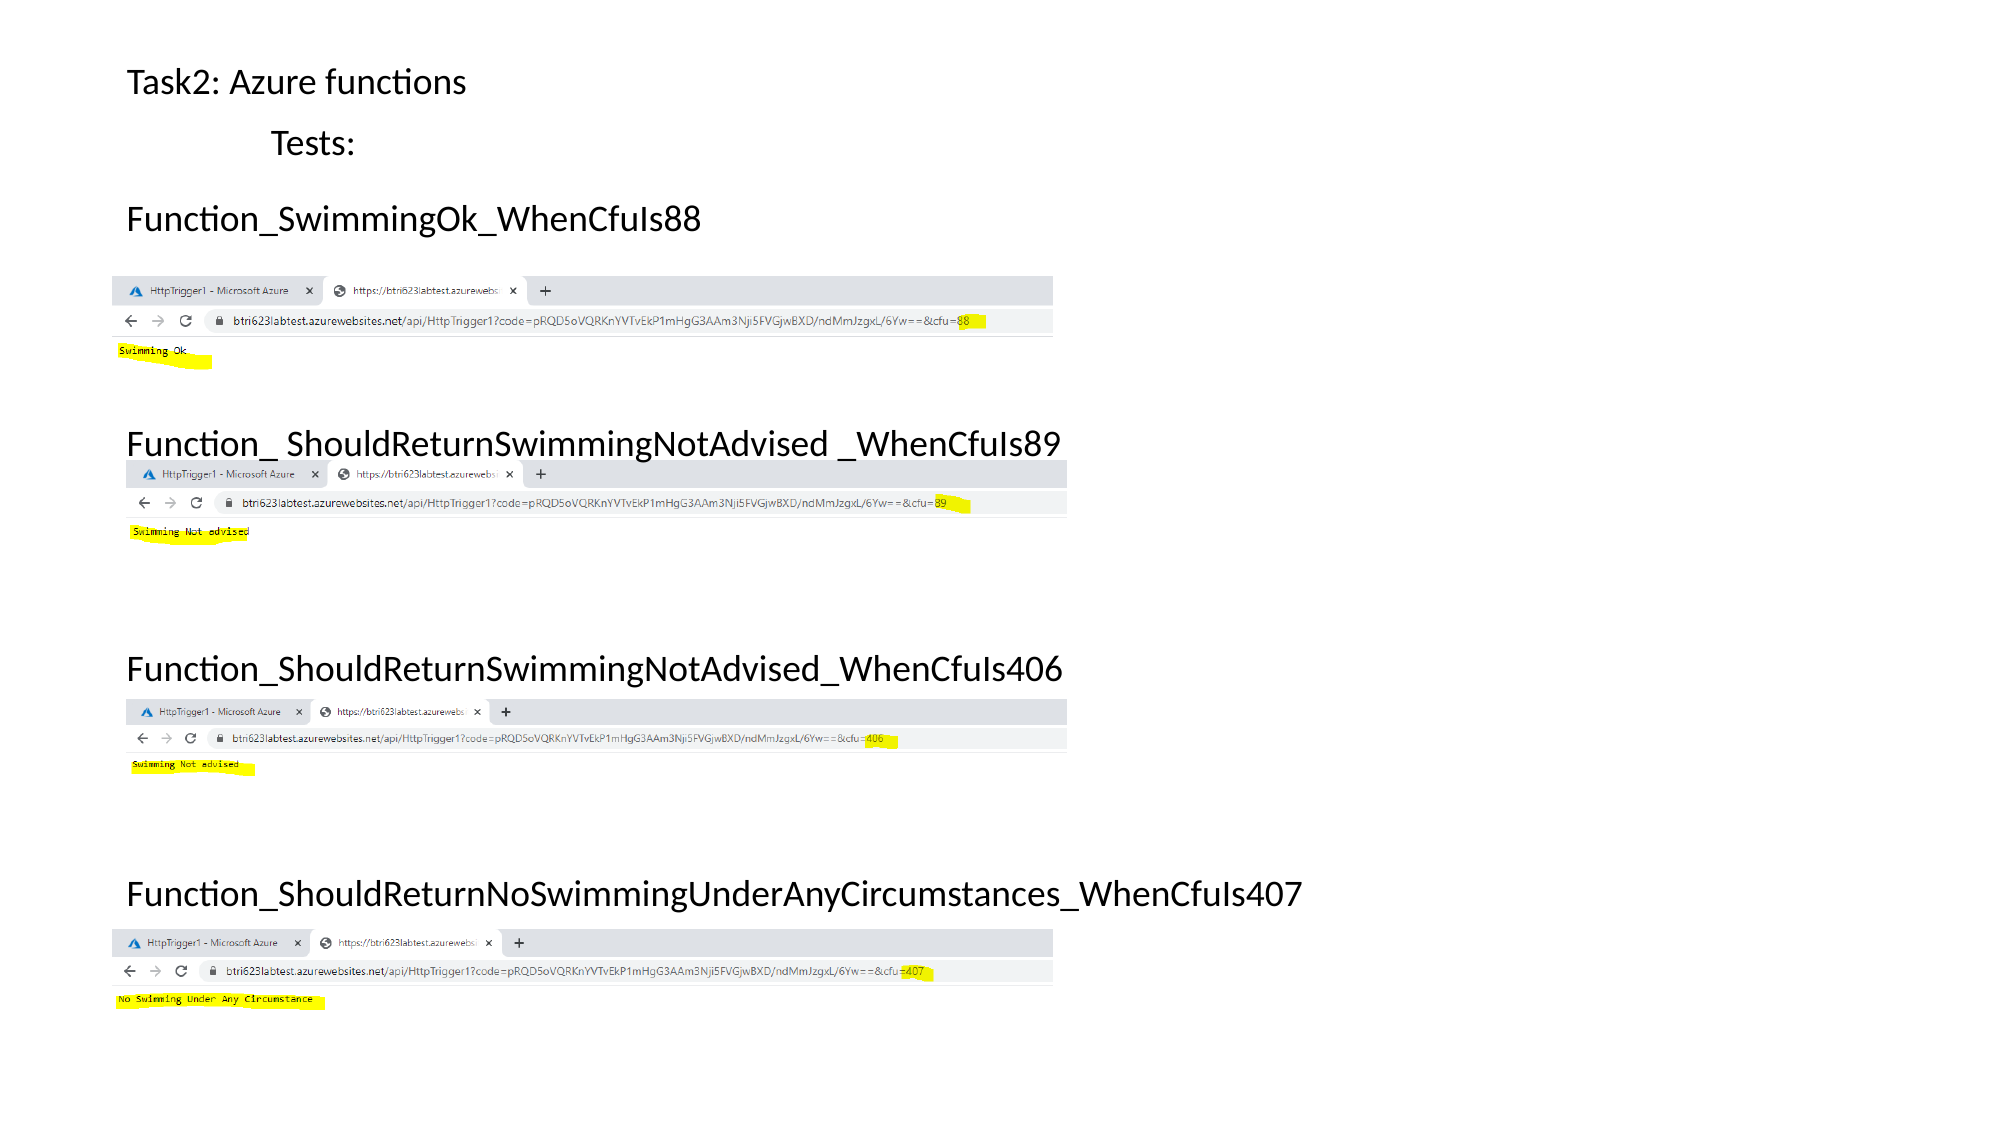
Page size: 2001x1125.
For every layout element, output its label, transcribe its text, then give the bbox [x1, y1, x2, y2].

text_box Function_SwimmingOk_WhenCfuIs88 Function_ ShouldReturnSwimmingNotAdvised _WhenCfuIs89 Function_ShouldReturnSwimmingNotAdvised_WhenCfuIs406 Function_ShouldReturnNoSwimmingUnderAnyCircumstances_WhenCfuIs407 [111, 186, 1605, 922]
text_box Task2: Azure functions [112, 49, 536, 110]
picture [111, 276, 1067, 1125]
text_box Tests: [256, 110, 493, 170]
